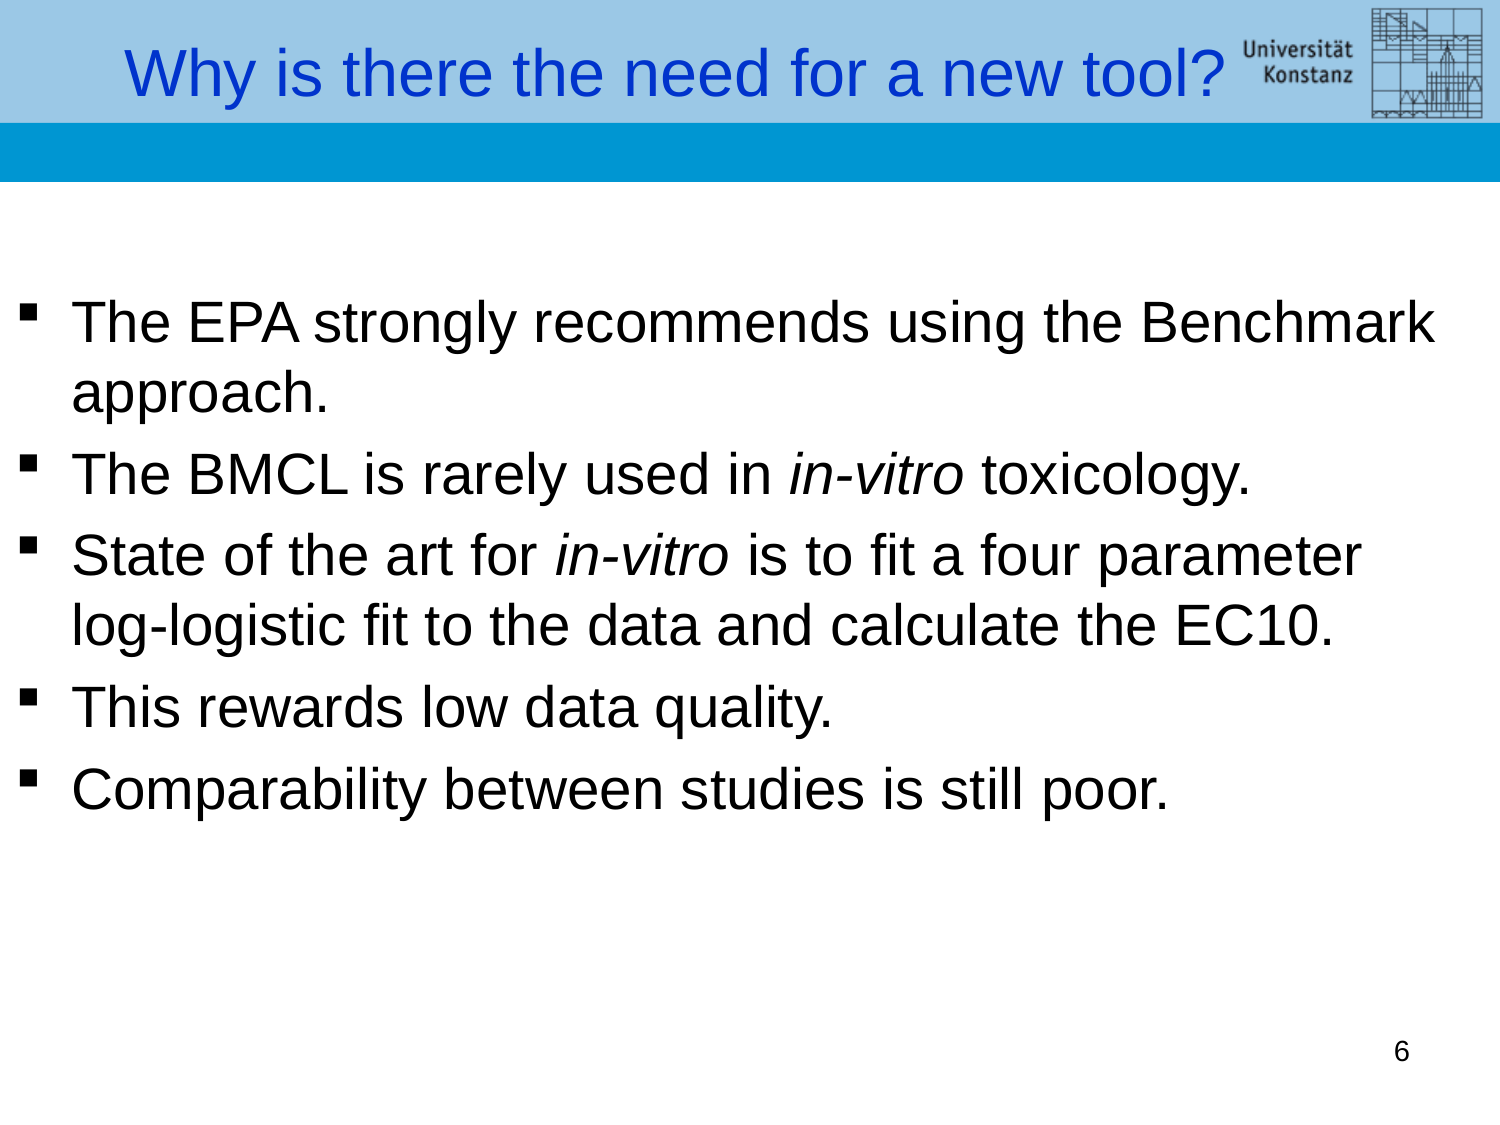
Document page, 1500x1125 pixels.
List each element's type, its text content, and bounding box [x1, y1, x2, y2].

title Why is there the need for a new tool? [17, 14, 1335, 127]
list The EPA strongly recommends using the Benchmark approach. The BMCL is rarely used in in-vitro toxicology. State of the art for in-vitro is to fit a four parameter log-logistic fit to the data and calculate the EC10. This rewards low data quality. Comparability between studies is still poor. [0, 195, 1475, 988]
picture [0, 0, 1500, 122]
slide_number 6 [1325, 1024, 1425, 1103]
